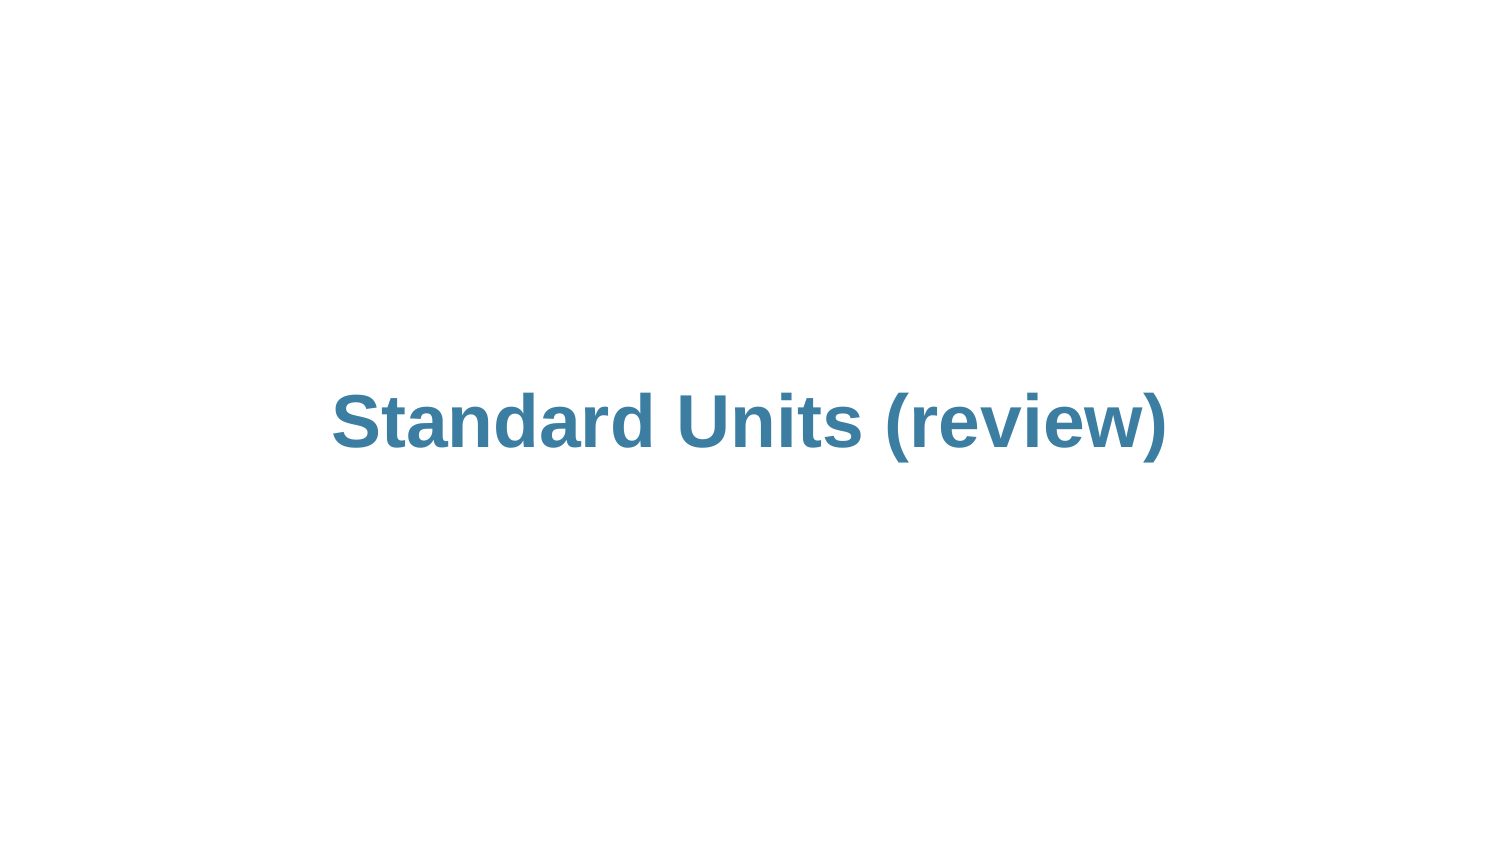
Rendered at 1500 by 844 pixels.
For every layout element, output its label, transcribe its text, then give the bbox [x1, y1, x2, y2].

title Standard Units (review) [200, 366, 1300, 478]
